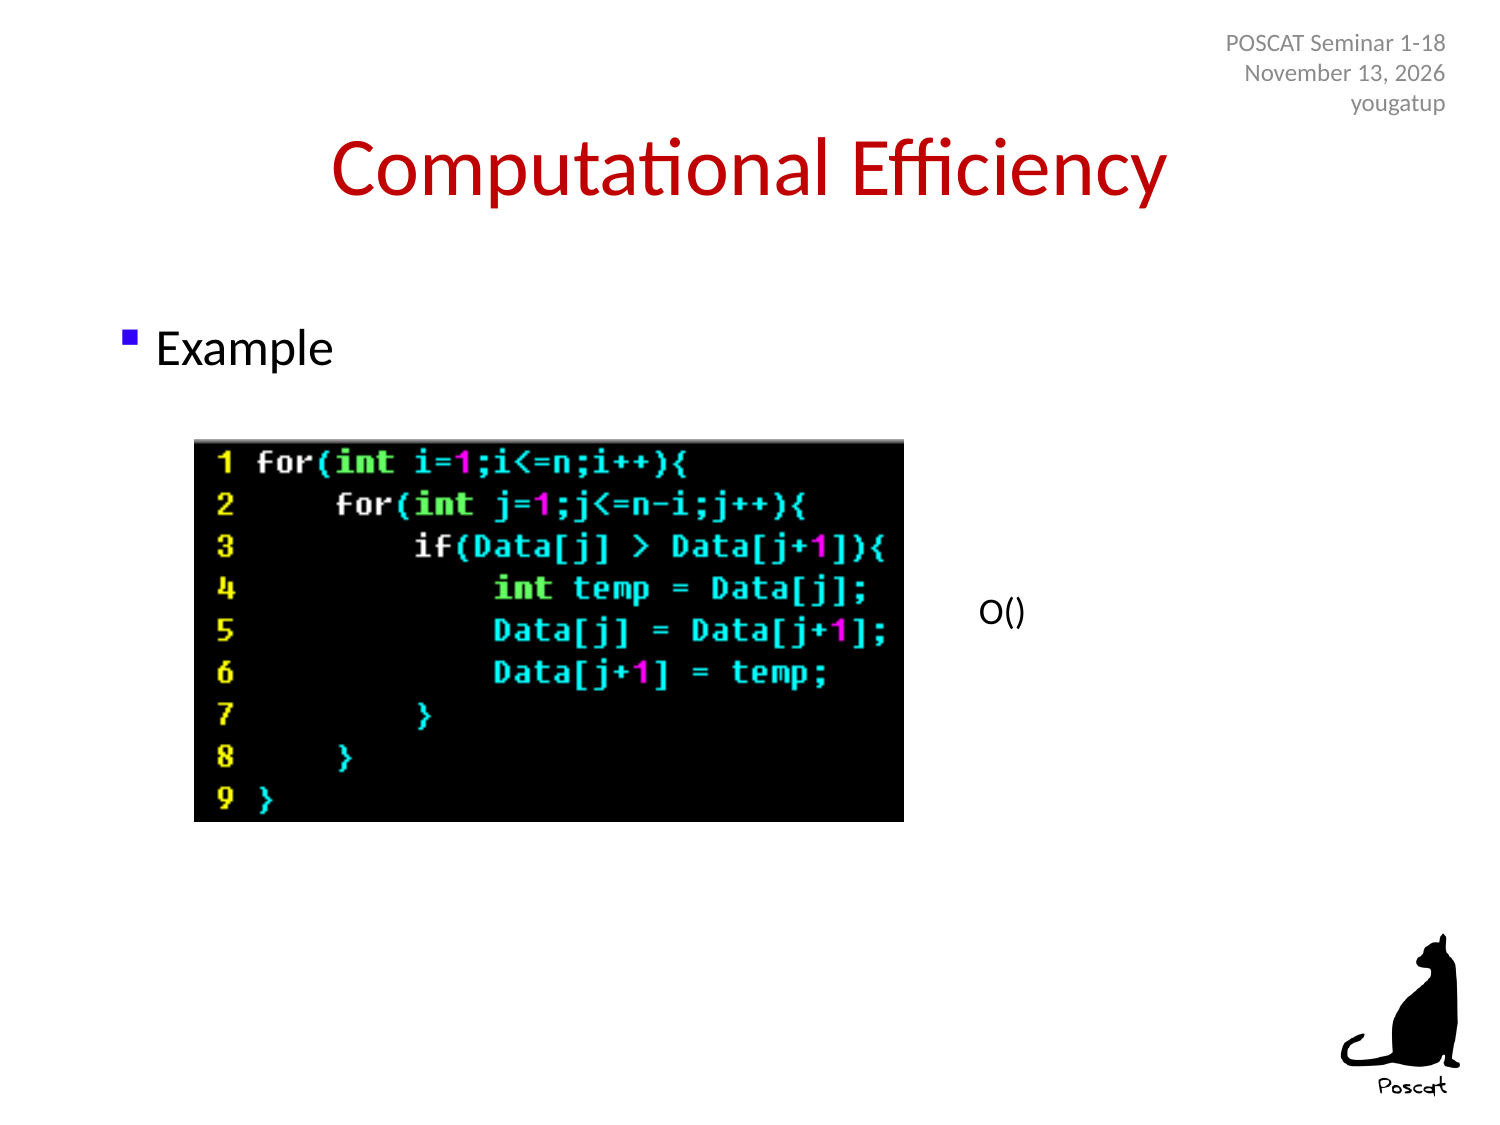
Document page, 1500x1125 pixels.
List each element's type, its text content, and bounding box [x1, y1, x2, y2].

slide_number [1123, 29, 1462, 113]
title Computational Efficiency [103, 59, 1397, 278]
list Example [103, 299, 1397, 1014]
picture [1317, 927, 1500, 1103]
picture [194, 439, 904, 822]
